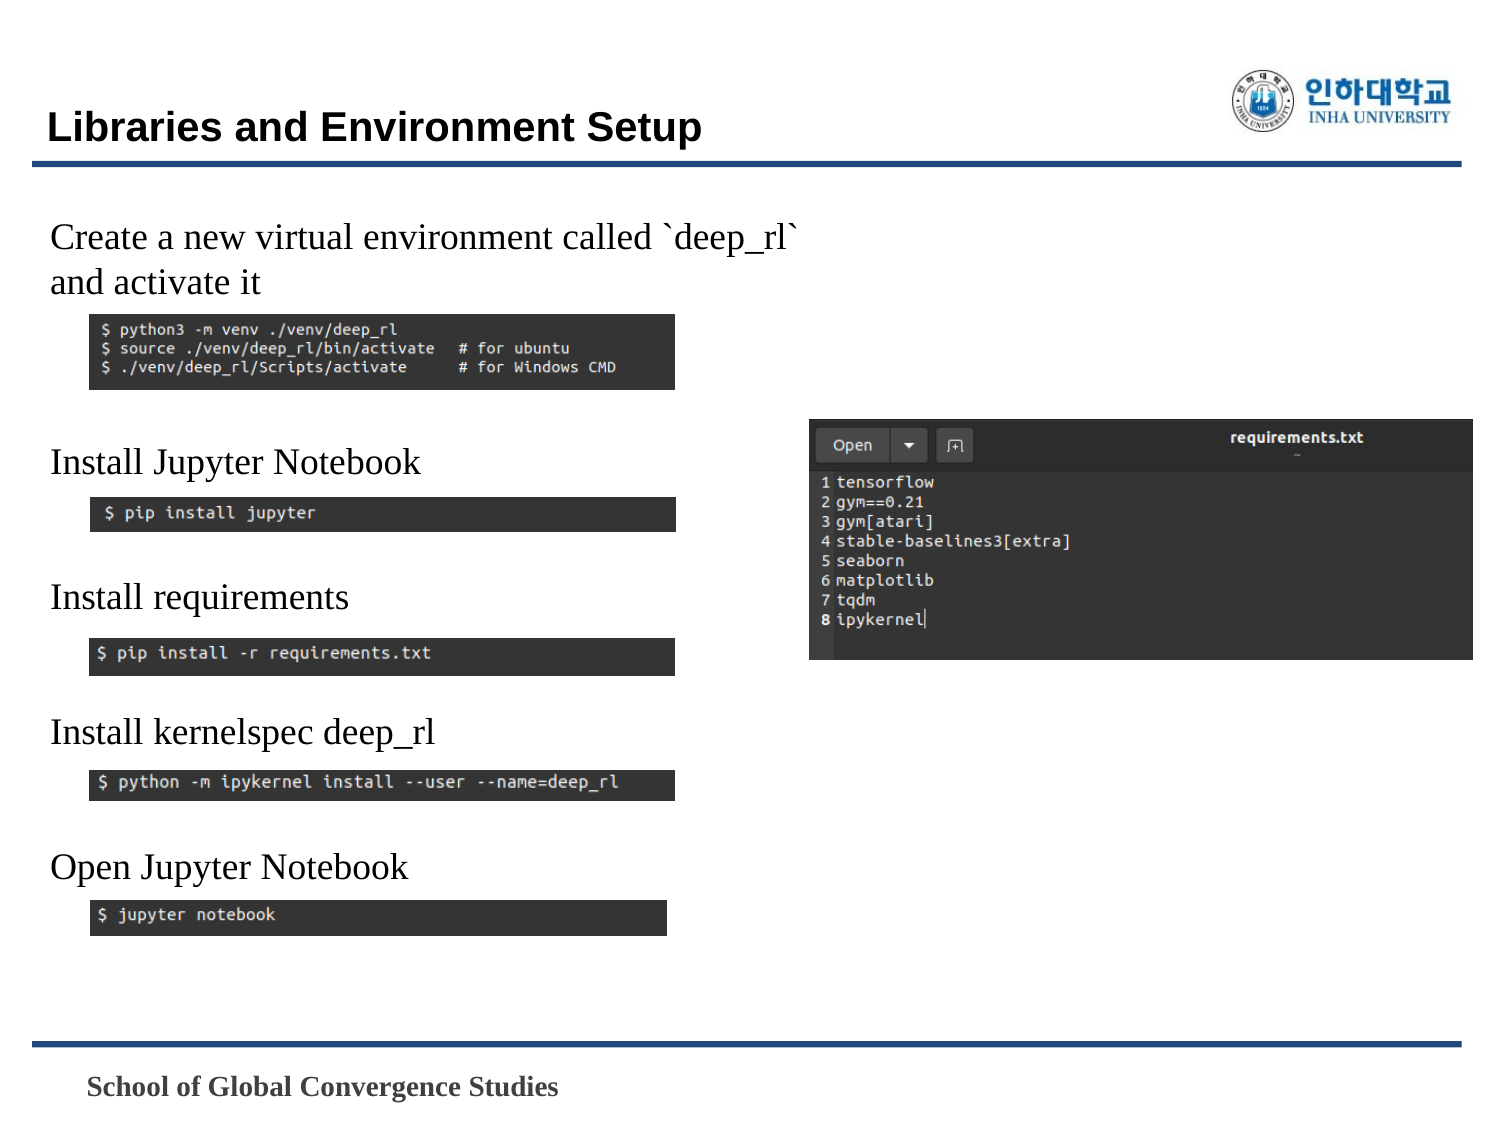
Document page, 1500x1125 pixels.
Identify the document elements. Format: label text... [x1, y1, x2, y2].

picture [89, 900, 667, 936]
picture [1226, 67, 1465, 135]
text_box Create a new virtual environment called `deep_rl` and activate it Install Jupyter Notebook Install requirements Install kernelspec deep_rl Open Jupyter Notebook [49, 212, 810, 996]
picture [89, 496, 676, 533]
text_box School of Global Convergence Studies [84, 1068, 562, 1110]
picture [89, 637, 676, 676]
text_box Libraries and Environment Setup [46, 99, 1238, 151]
picture [809, 419, 1473, 661]
picture [89, 770, 676, 801]
picture [89, 314, 676, 391]
